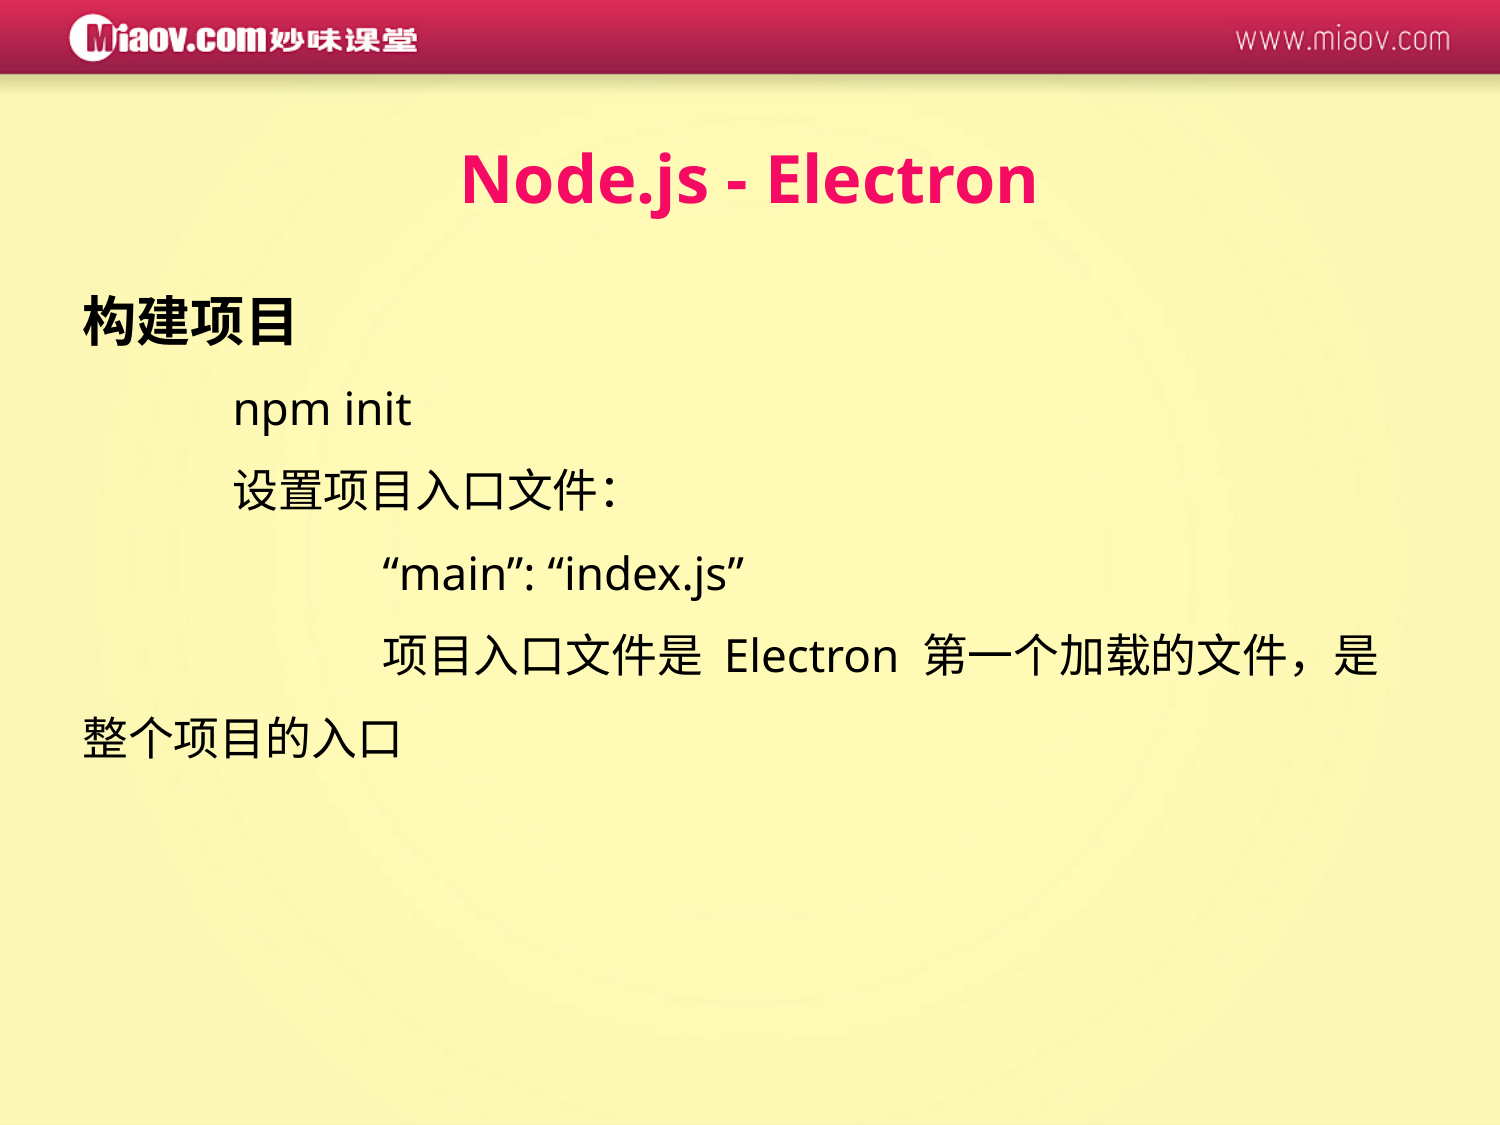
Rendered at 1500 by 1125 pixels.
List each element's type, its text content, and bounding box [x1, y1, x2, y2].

text_box 构建项目 npm init 设置项目入口文件： “main”: “index.js” 项目入口文件是 Electron 第一个加载的文件，是整个项目的入口 [74, 247, 1400, 772]
title Node.js - Electron [74, 82, 1426, 272]
picture [0, 0, 1500, 1125]
